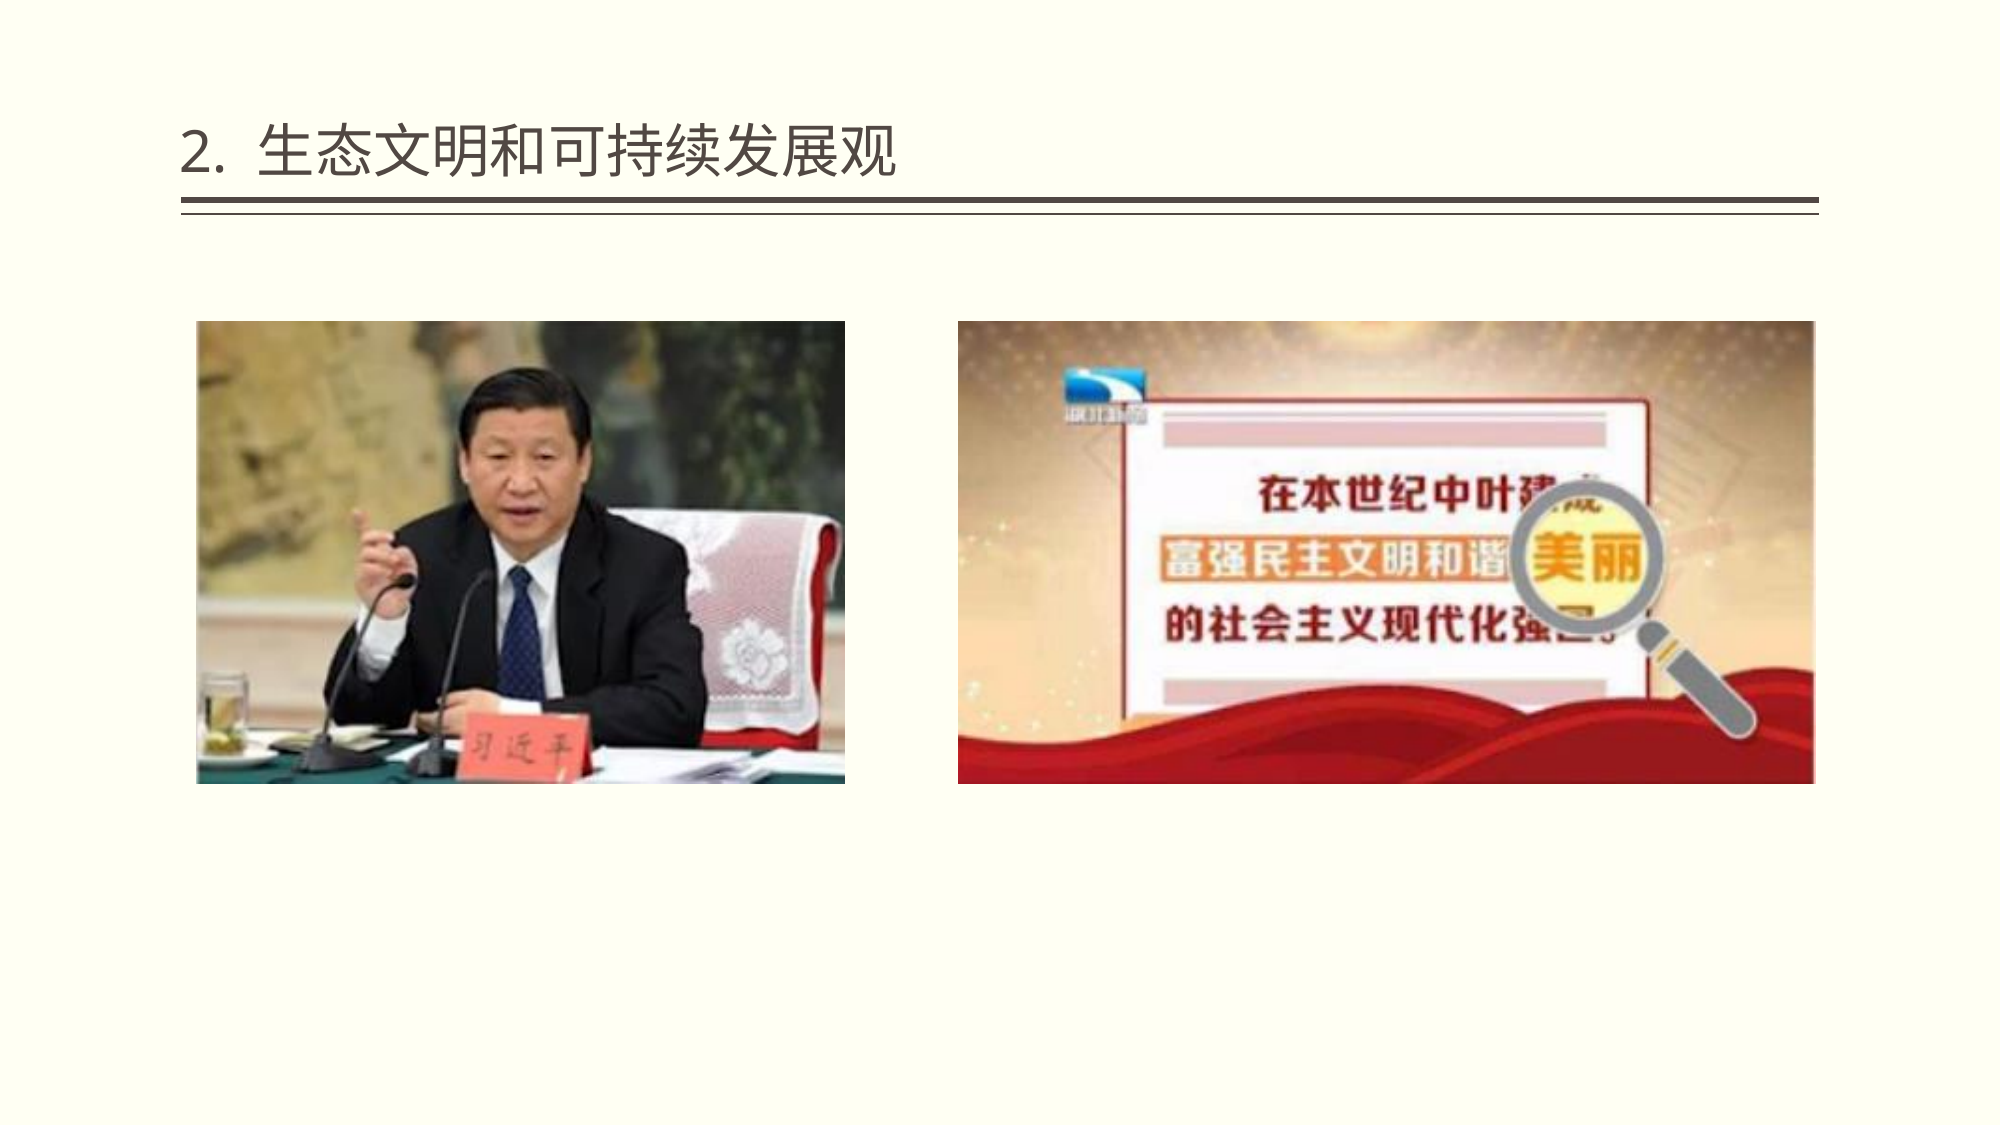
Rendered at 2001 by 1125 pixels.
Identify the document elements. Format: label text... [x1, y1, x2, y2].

picture [196, 321, 845, 784]
title 2. 生态文明和可持续发展观 [178, 12, 1816, 193]
picture [958, 321, 1816, 784]
